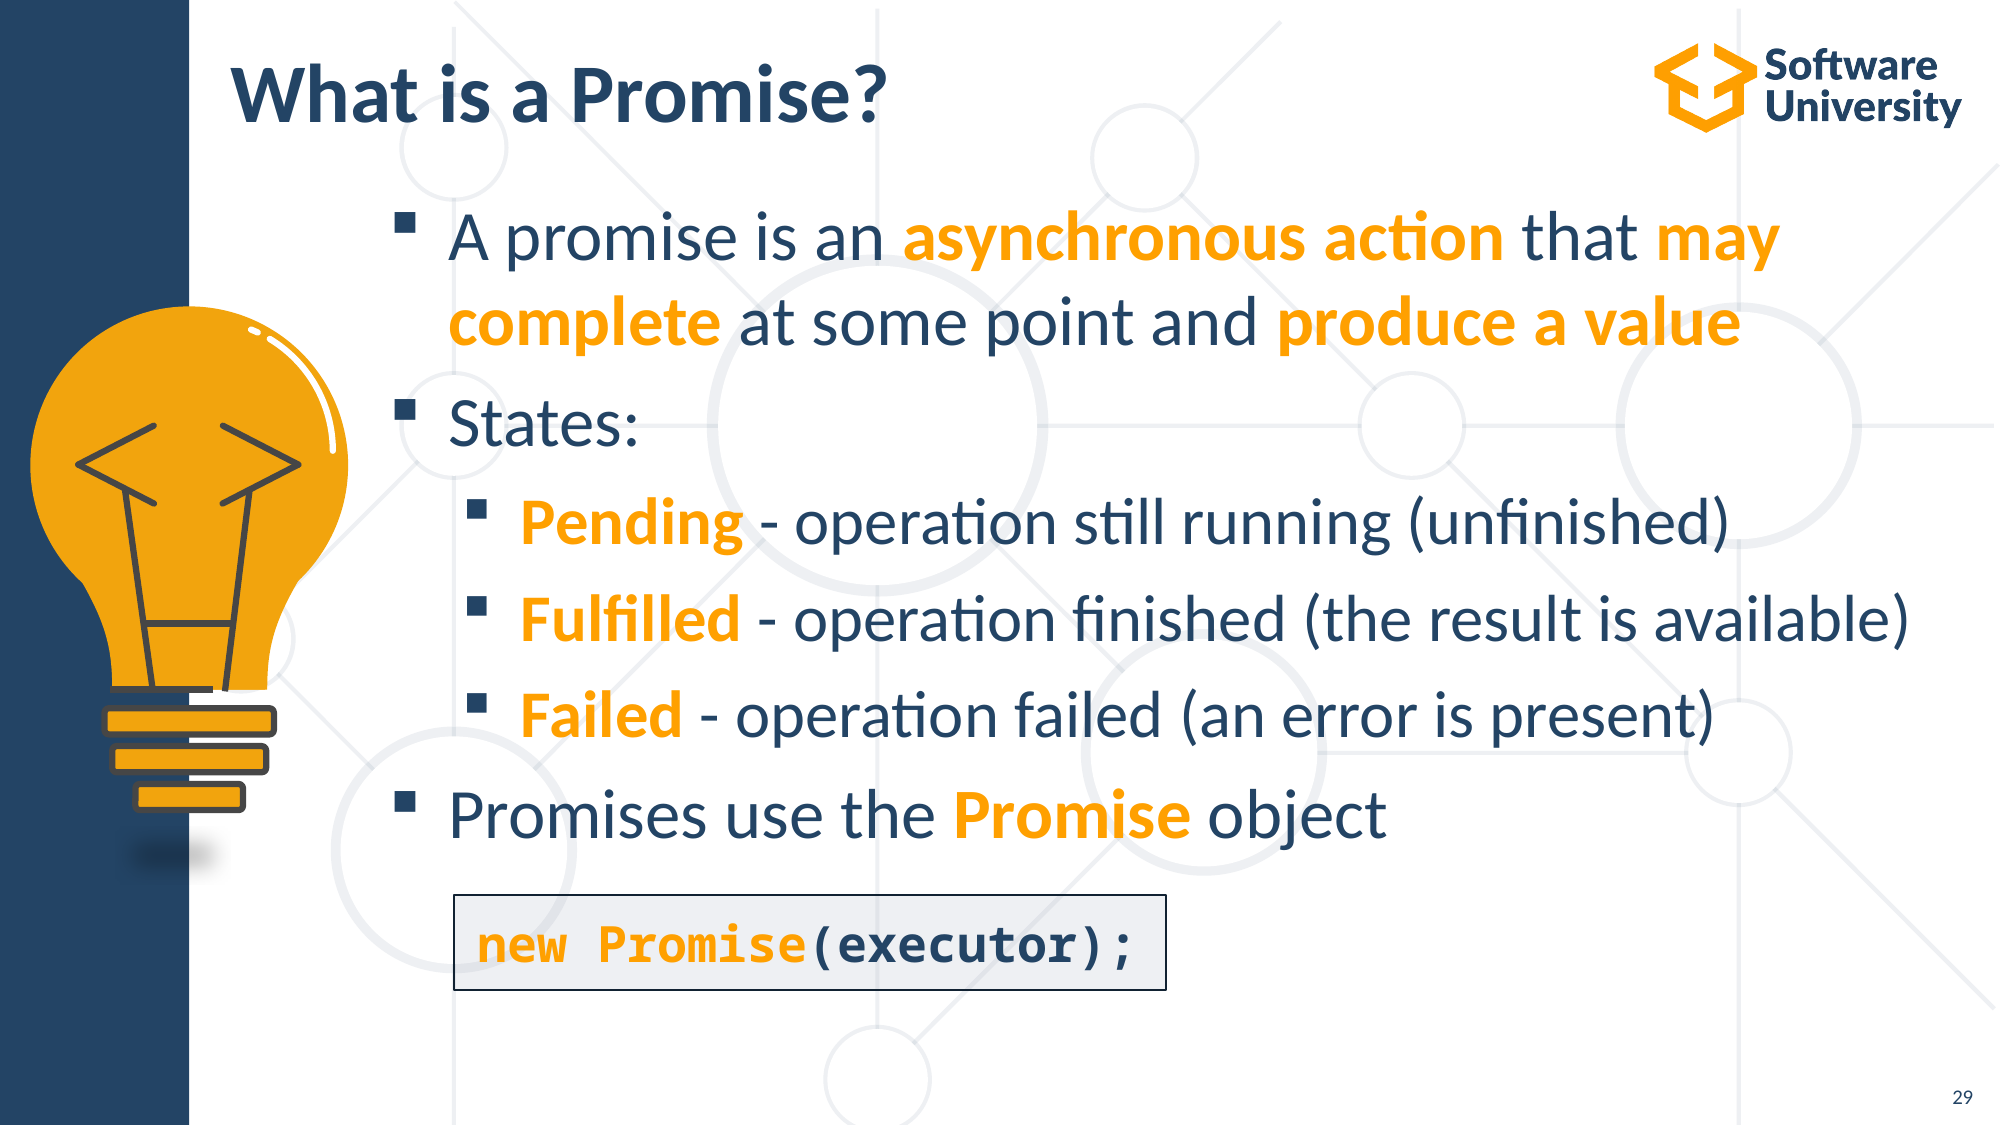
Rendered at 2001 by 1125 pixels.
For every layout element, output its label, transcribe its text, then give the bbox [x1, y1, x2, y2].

text_box new Promise(executor); [453, 894, 1167, 991]
title What is a Promise? [212, 16, 1628, 162]
list A promise is an asynchronous action that may complete at some point and produce a value States: Pending - operation still running (unfinished) Fulfilled - operation finished (the result is available) Failed - operation failed (an error is present) Promises use the Promise object [371, 183, 2000, 1050]
picture [1641, 31, 1973, 145]
slide_number 29 [1927, 1067, 1989, 1117]
